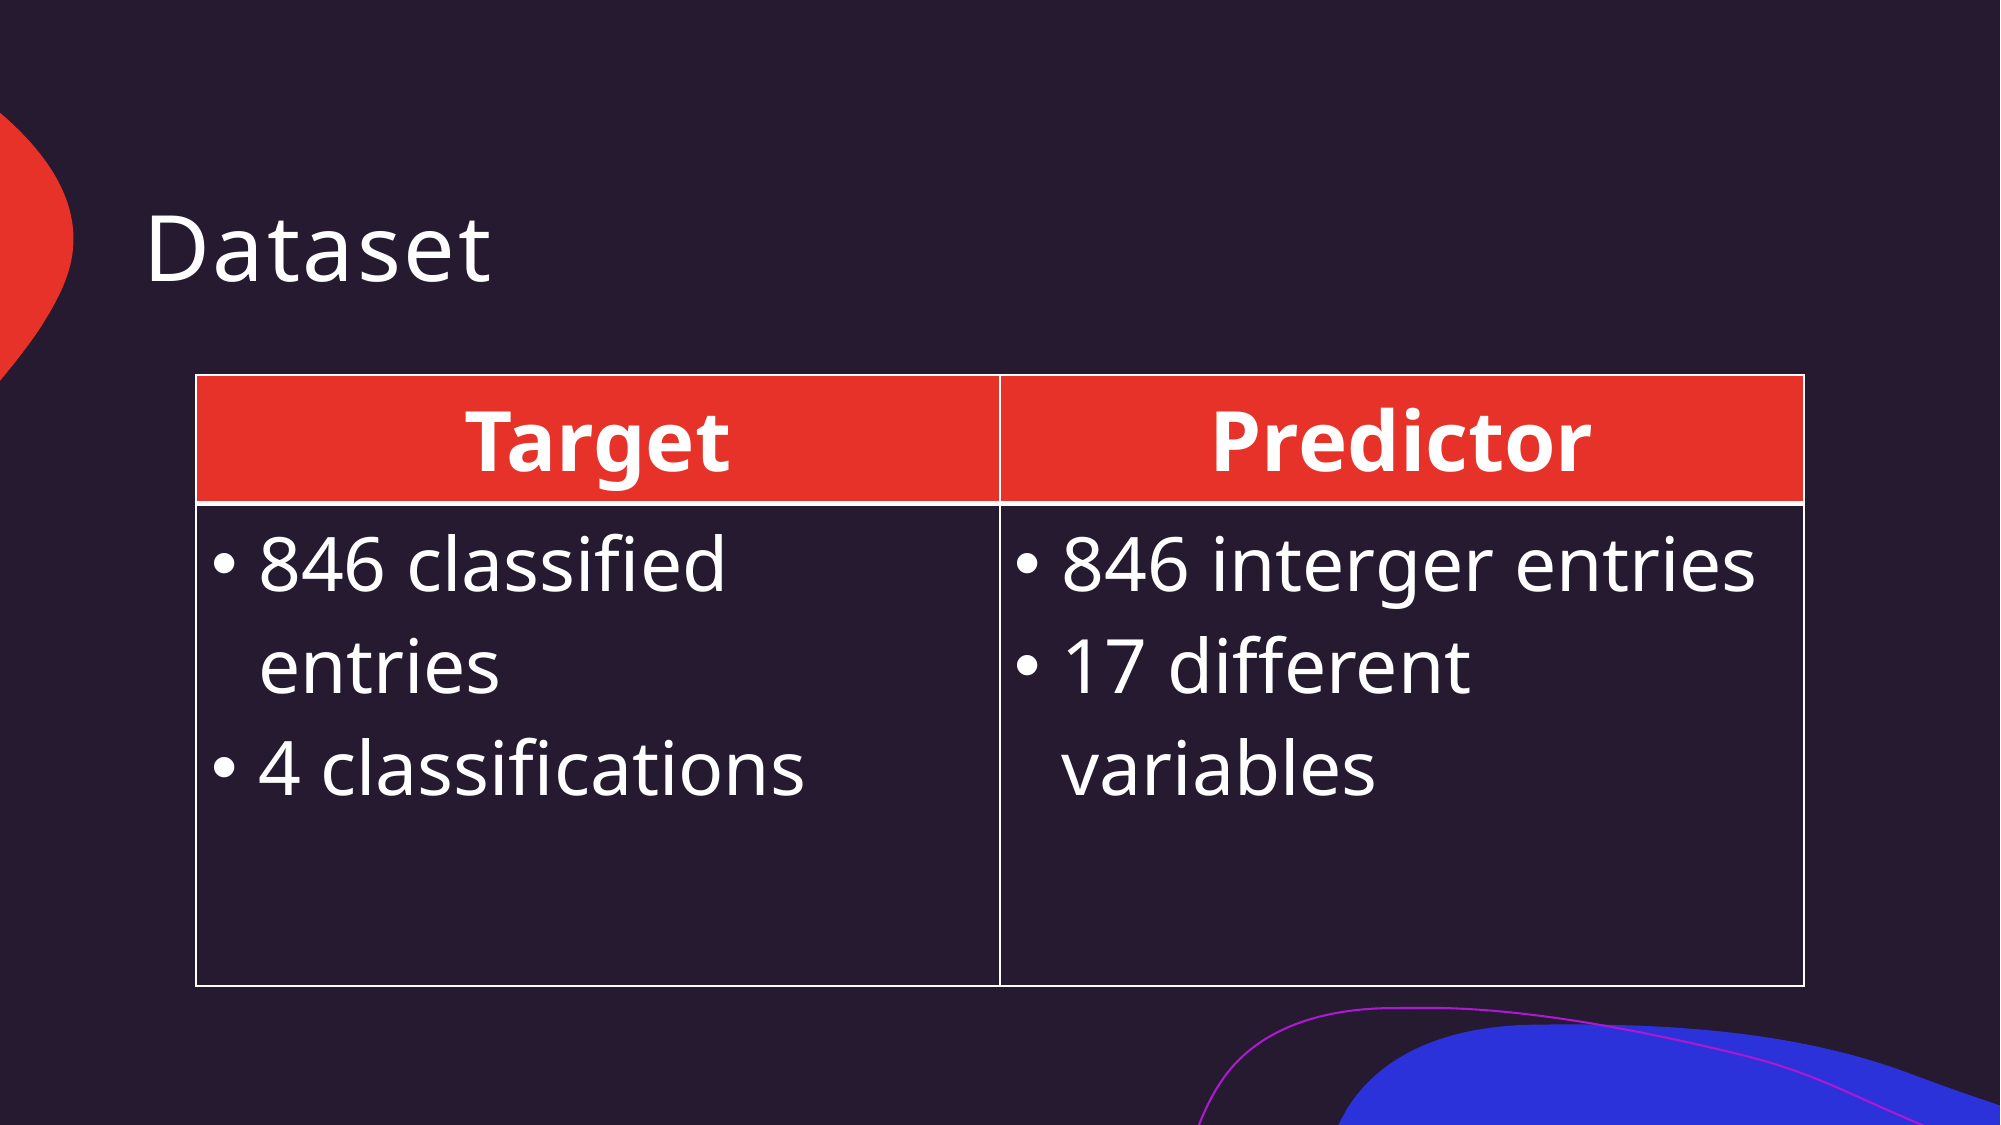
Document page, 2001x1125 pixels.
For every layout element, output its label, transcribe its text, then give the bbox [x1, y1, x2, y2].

table_cell 846 classified entries 4 classifications [197, 506, 999, 985]
title Dataset [125, 125, 1875, 375]
table_cell 846 interger entries 17 different variables [1001, 506, 1803, 985]
table_header Target [197, 376, 999, 501]
table_header Predictor [1001, 376, 1803, 501]
